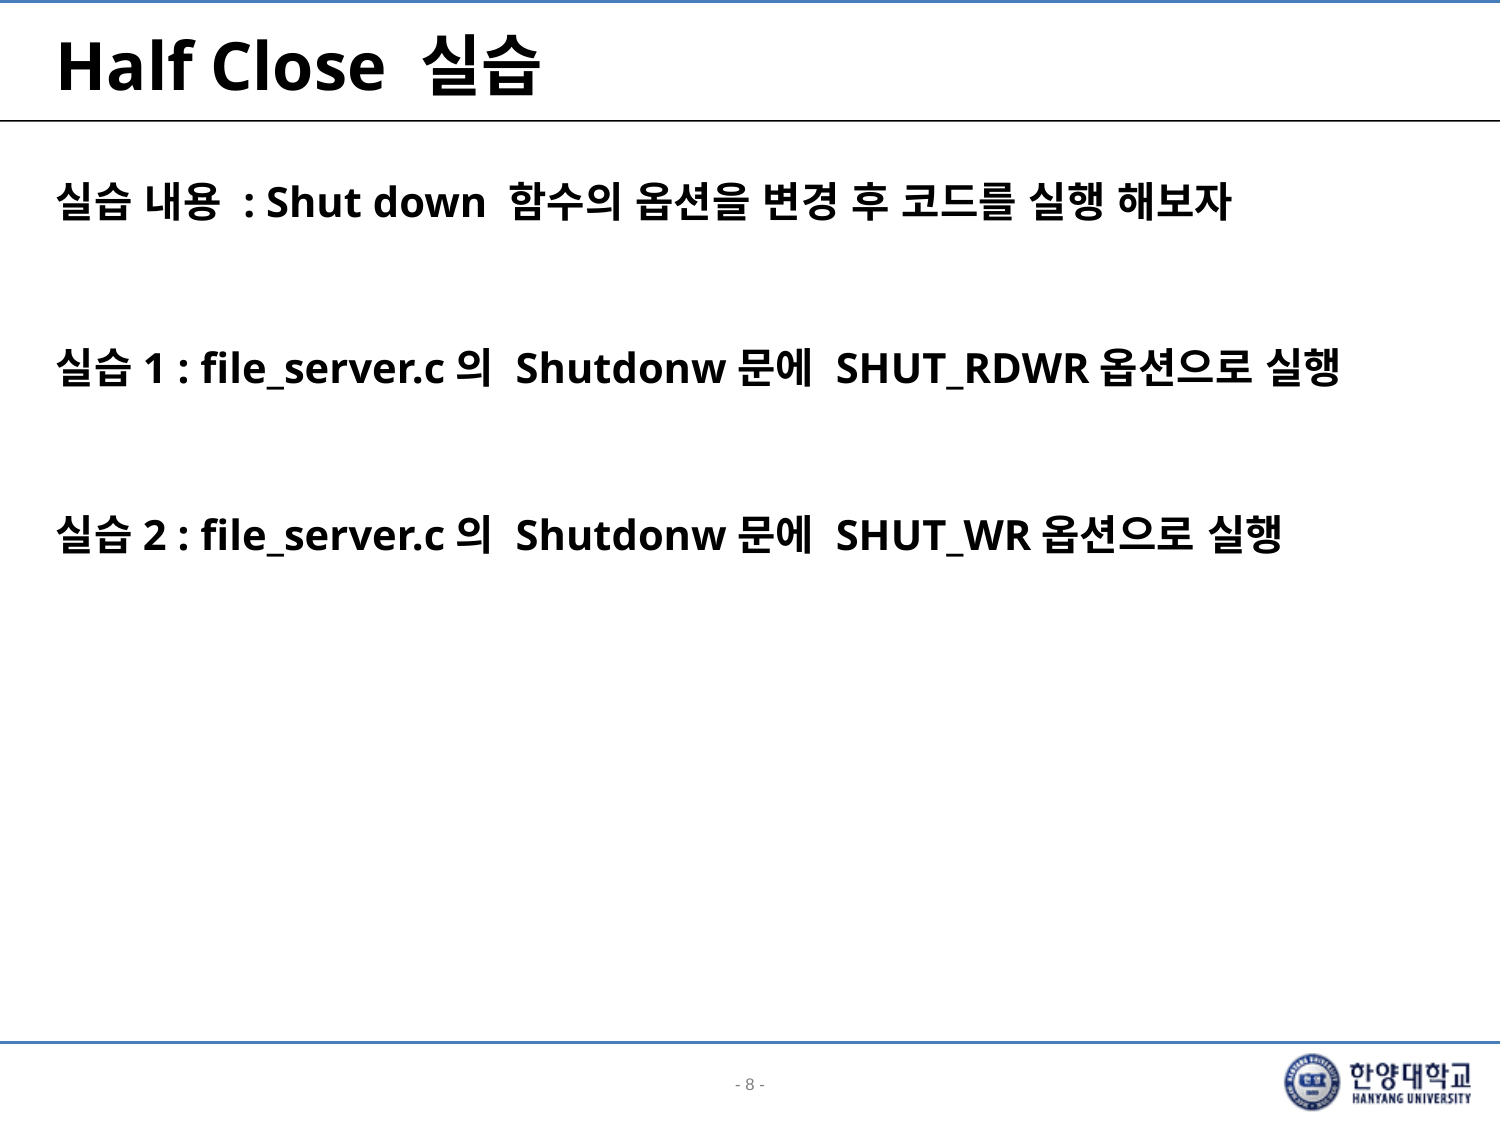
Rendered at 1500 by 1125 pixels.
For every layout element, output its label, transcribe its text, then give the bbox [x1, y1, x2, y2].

picture [1264, 1052, 1496, 1113]
list 실습 내용 : Shut down 함수의 옵션을 변경 후 코드를 실행 해보자 실습1 : file_server.c의 Shutdonw문에 SHUT_RDWR옵션으로 실행 실습2 : file_server.c의 Shutdonw문에 SHUT_WR옵션으로 실행 [40, 142, 1449, 1017]
title Half Close 실습 [40, 32, 1449, 95]
